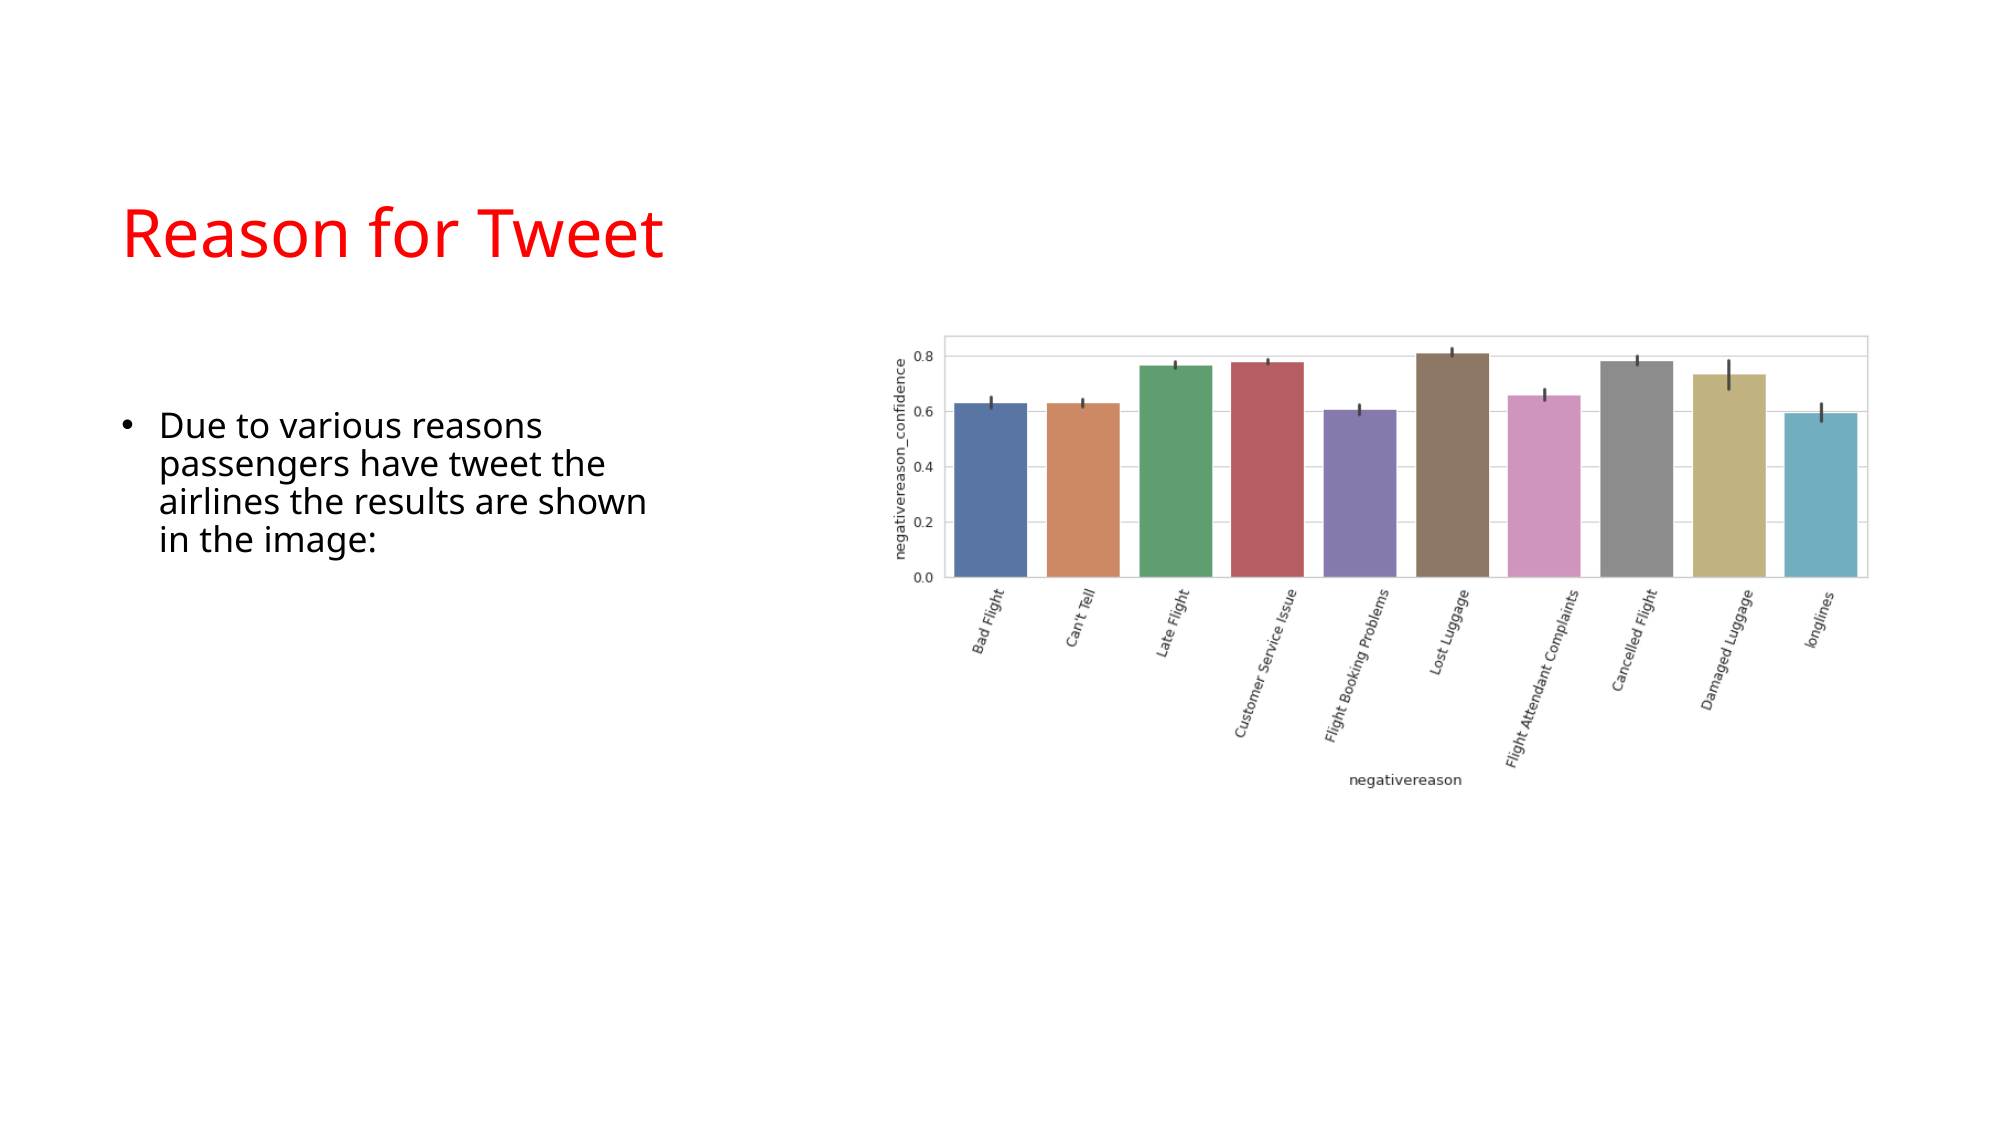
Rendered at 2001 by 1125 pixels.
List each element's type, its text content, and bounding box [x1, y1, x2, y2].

list Due to various reasons passengers have tweet the airlines the results are shown in the image: [106, 399, 682, 1021]
title Reason for Tweet [106, 103, 682, 370]
picture [886, 328, 1875, 796]
